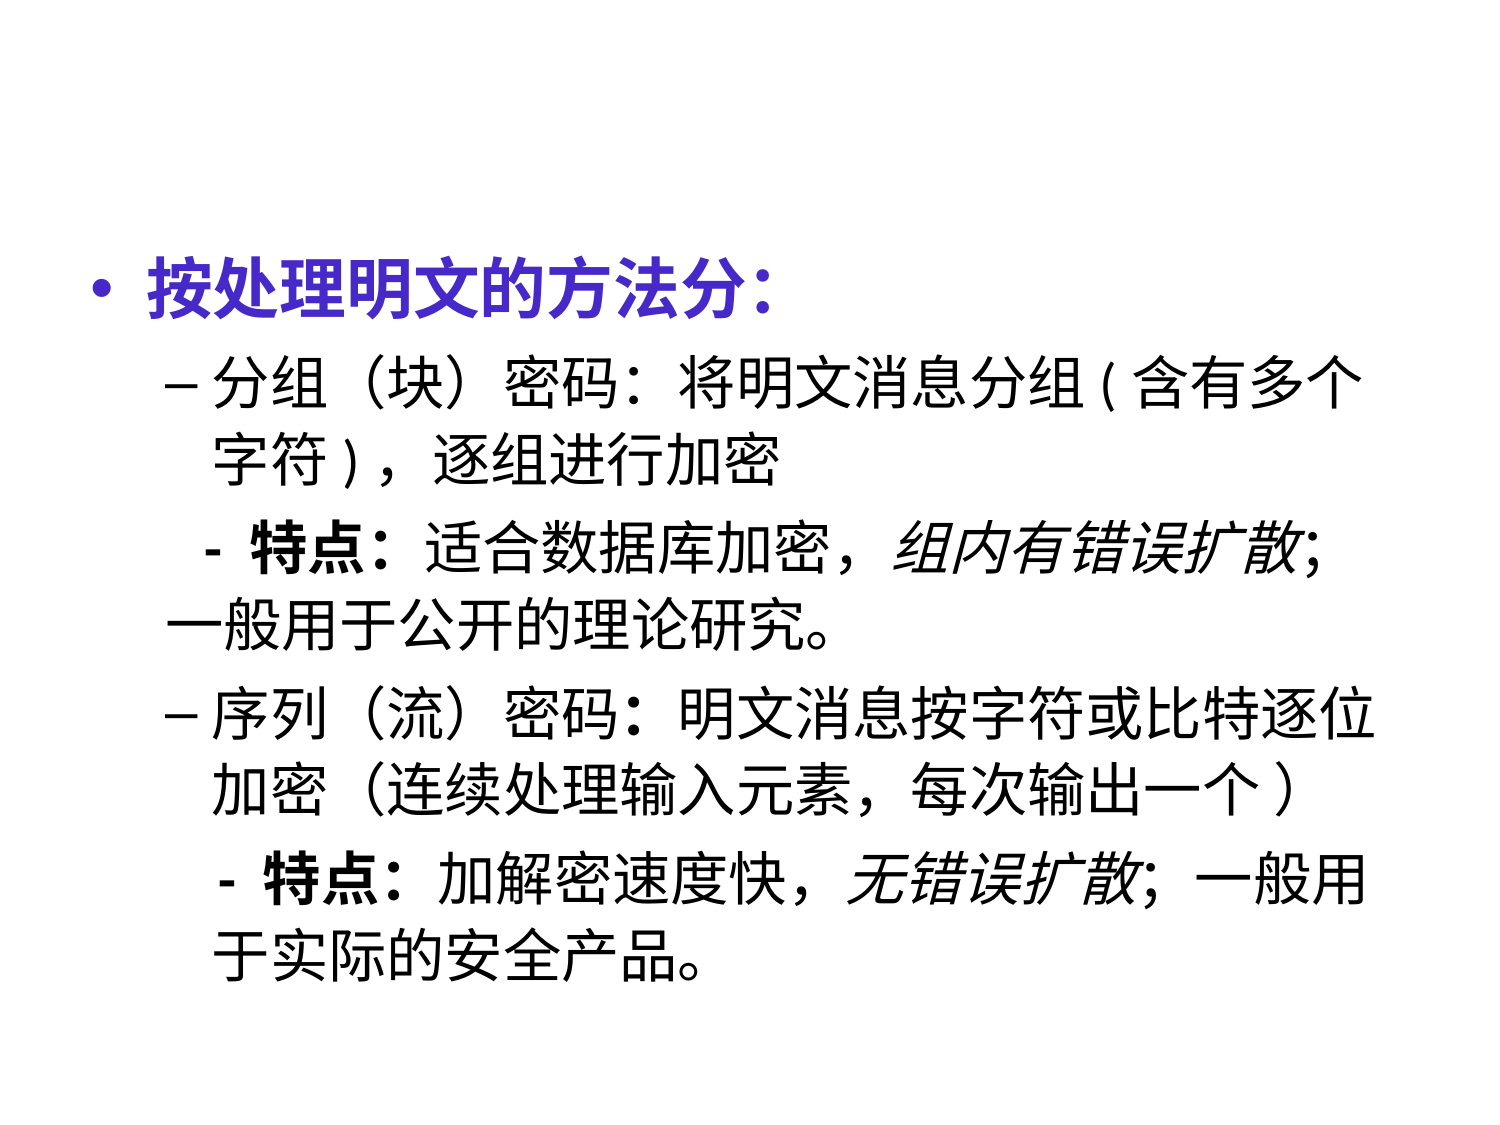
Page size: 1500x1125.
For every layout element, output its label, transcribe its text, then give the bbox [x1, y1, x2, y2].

list 按处理明文的方法分： 分组（块）密码：将明文消息分组(含有多个字符)，逐组进行加密 - 特点：适合数据库加密，组内有错误扩散；一般用于公开的理论研究。 序列（流）密码：明文消息按字符或比特逐位加密（连续处理输入元素，每次输出一个 ） - 特点：加解密速度快，无错误扩散；一般用于实际的安全产品。 [75, 231, 1425, 1006]
